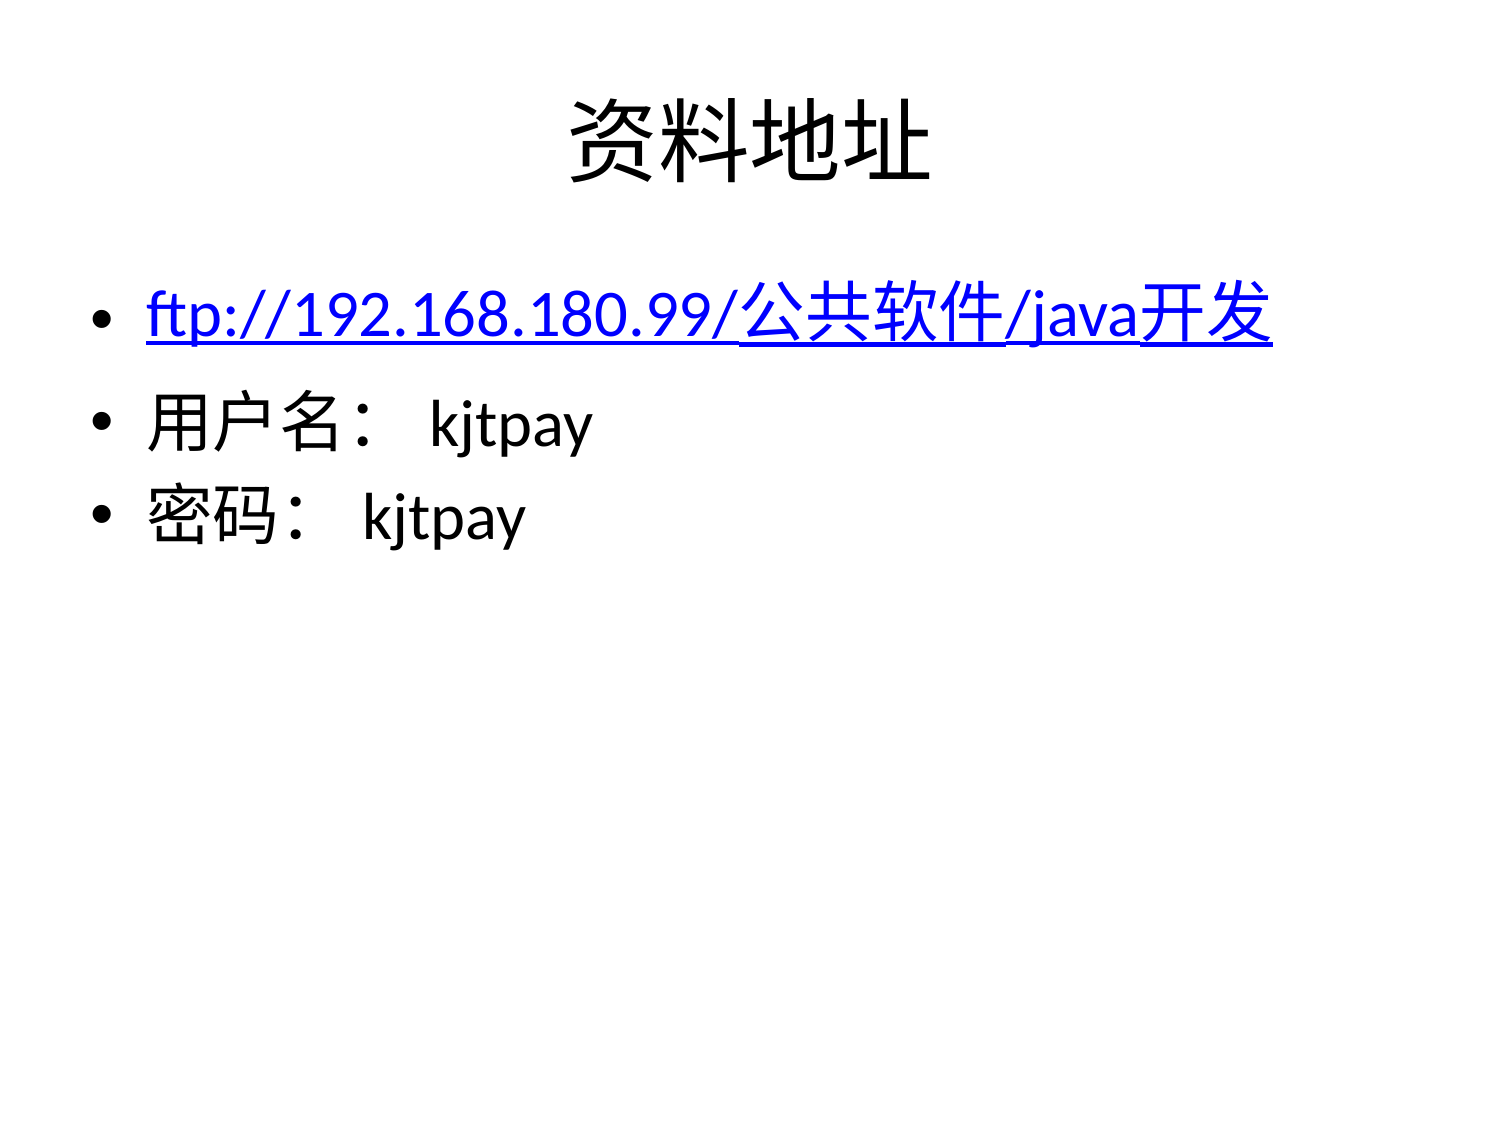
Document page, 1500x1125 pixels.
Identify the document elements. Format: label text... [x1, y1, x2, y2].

list ftp://192.168.180.99/公共软件/java开发 用户名：kjtpay 密码：kjtpay [75, 262, 1425, 1005]
title 资料地址 [75, 45, 1425, 233]
